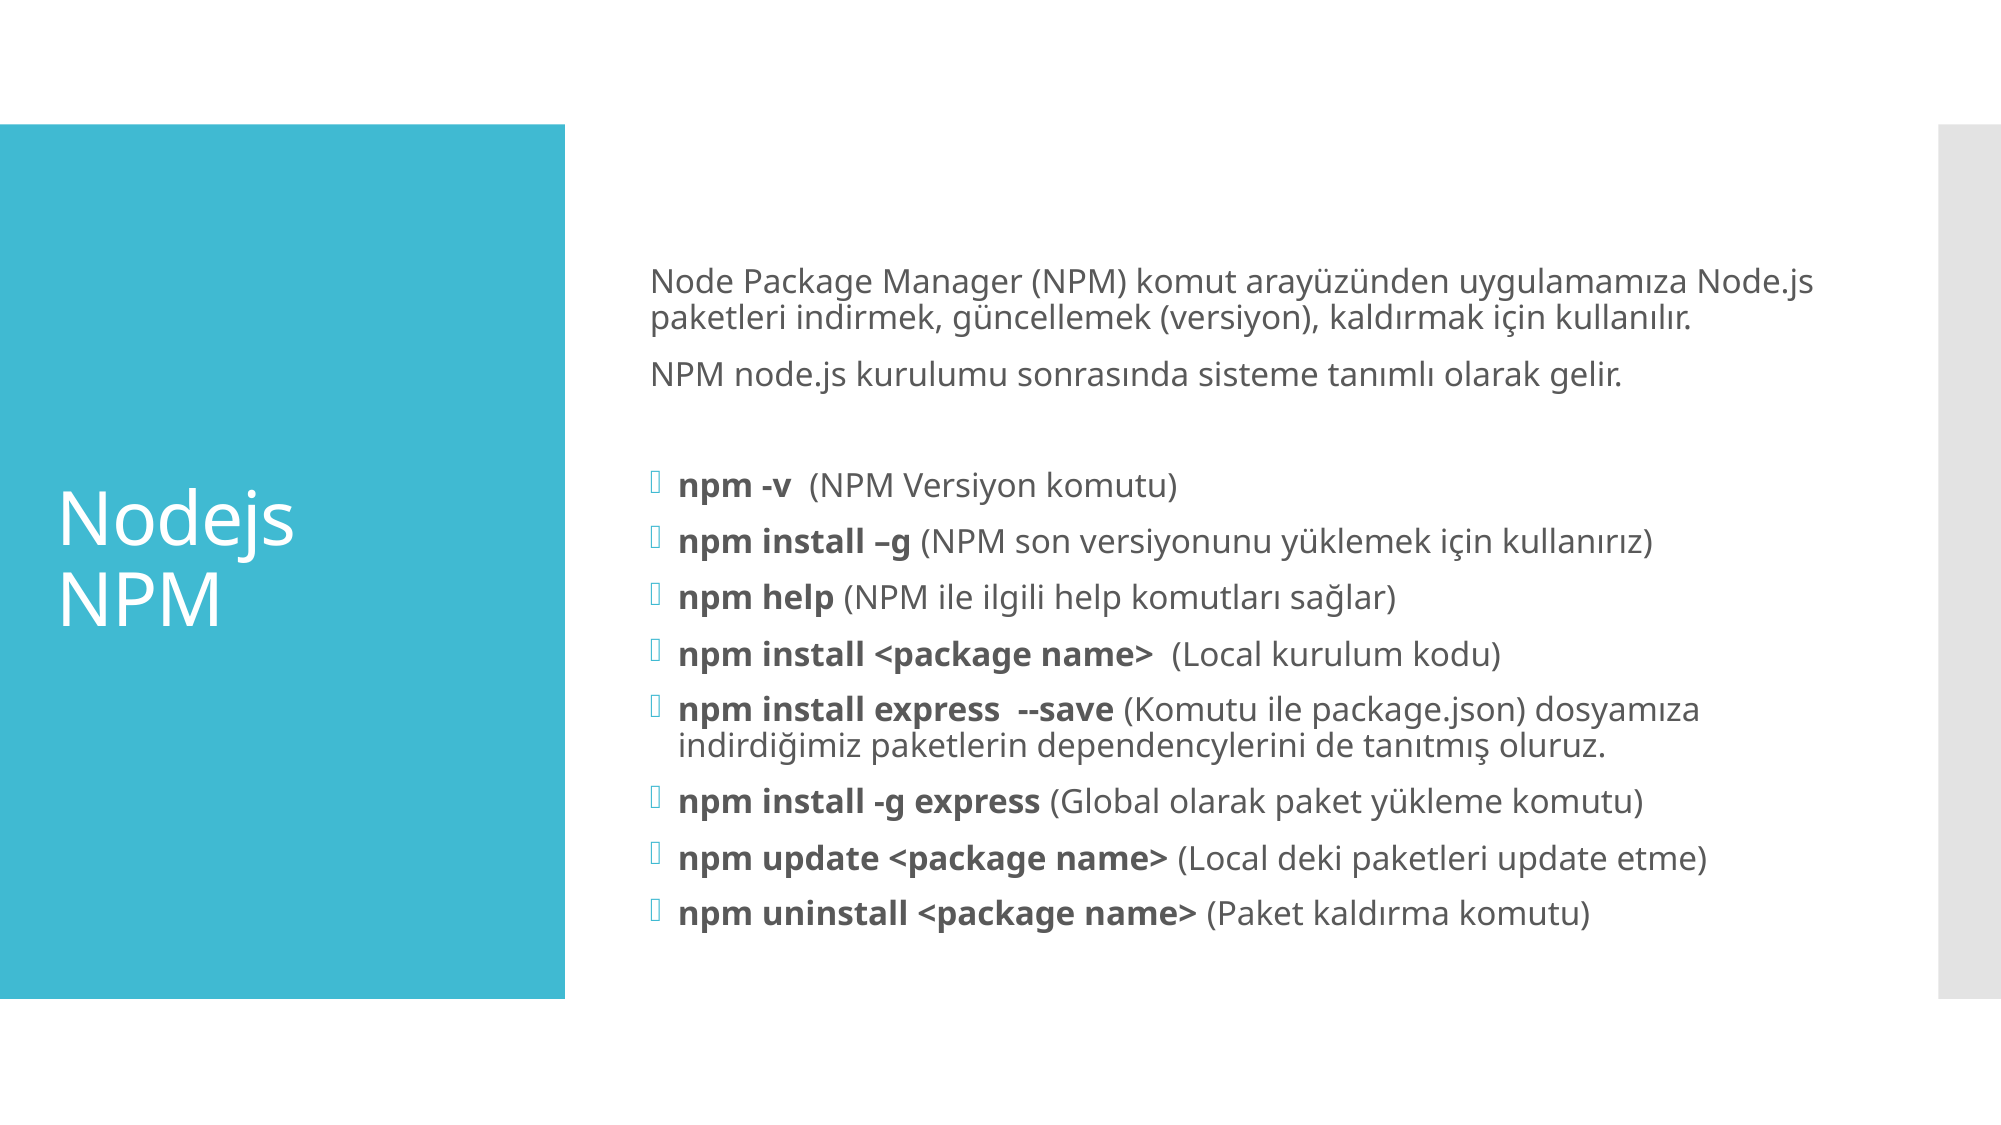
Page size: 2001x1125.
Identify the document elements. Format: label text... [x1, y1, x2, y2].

list Node Package Manager (NPM) komut arayüzünden uygulamamıza Node.js paketleri indirmek, güncellemek (versiyon), kaldırmak için kullanılır. NPM node.js kurulumu sonrasında sisteme tanımlı olarak gelir. npm -v (NPM Versiyon komutu) npm install –g (NPM son versiyonunu yüklemek için kullanırız) npm help (NPM ile ilgili help komutları sağlar) npm install <package name> (Local kurulum kodu) npm install express --save (Komutu ile package.json) dosyamıza indirdiğimiz paketlerin dependencylerini de tanıtmış oluruz. npm install -g express (Global olarak paket yükleme komutu) npm update <package name> (Local deki paketleri update etme) npm uninstall <package name> (Paket kaldırma komutu) [634, 141, 1835, 982]
title Nodejs NPM [41, 184, 525, 940]
